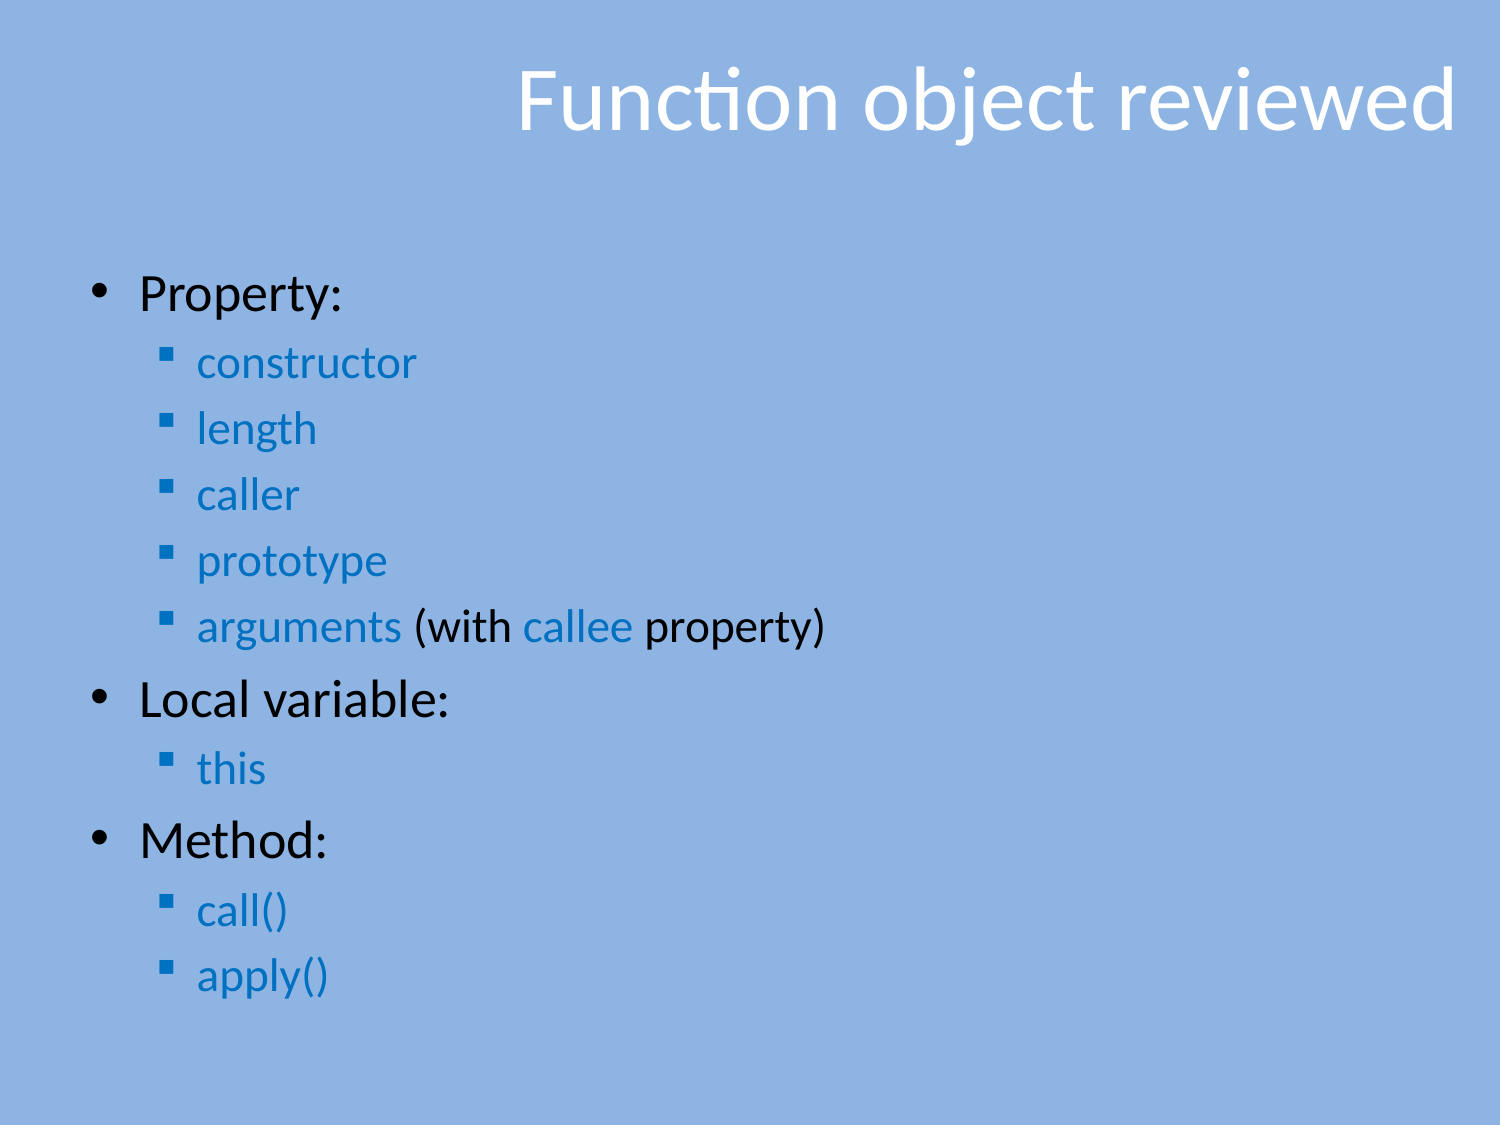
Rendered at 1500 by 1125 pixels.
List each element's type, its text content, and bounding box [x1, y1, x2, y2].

list Property: constructor length caller prototype arguments (with callee property) Local variable: this Method: call() apply() [75, 249, 1425, 1018]
title Function object reviewed [24, 12, 1475, 175]
